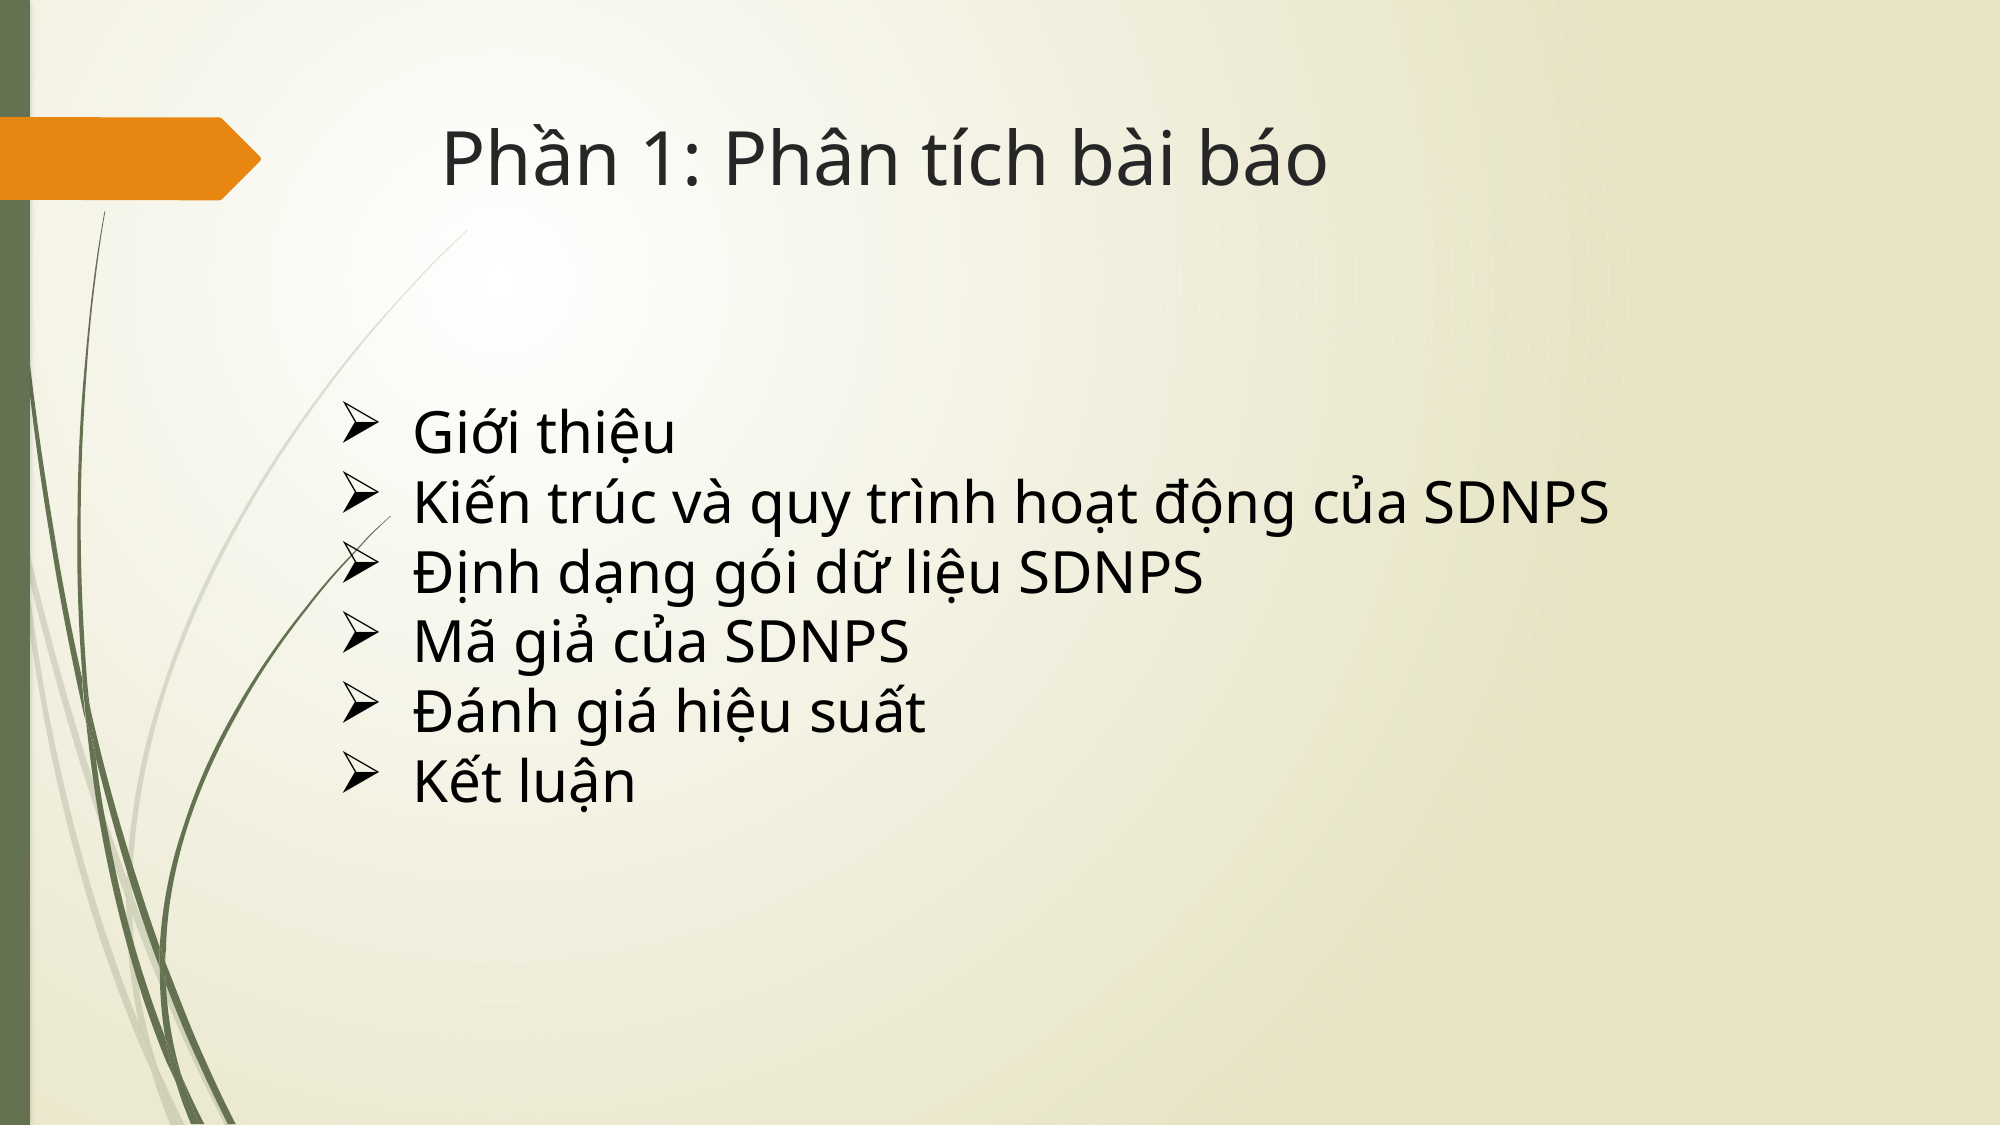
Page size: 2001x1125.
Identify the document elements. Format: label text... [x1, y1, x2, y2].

title Phần 1: Phân tích bài báo [425, 102, 1888, 313]
text_box Giới thiệu Kiến trúc và quy trình hoạt động của SDNPS Định dạng gói dữ liệu SDNPS Mã giả của SDNPS Đánh giá hiệu suất Kết luận [323, 387, 1888, 822]
